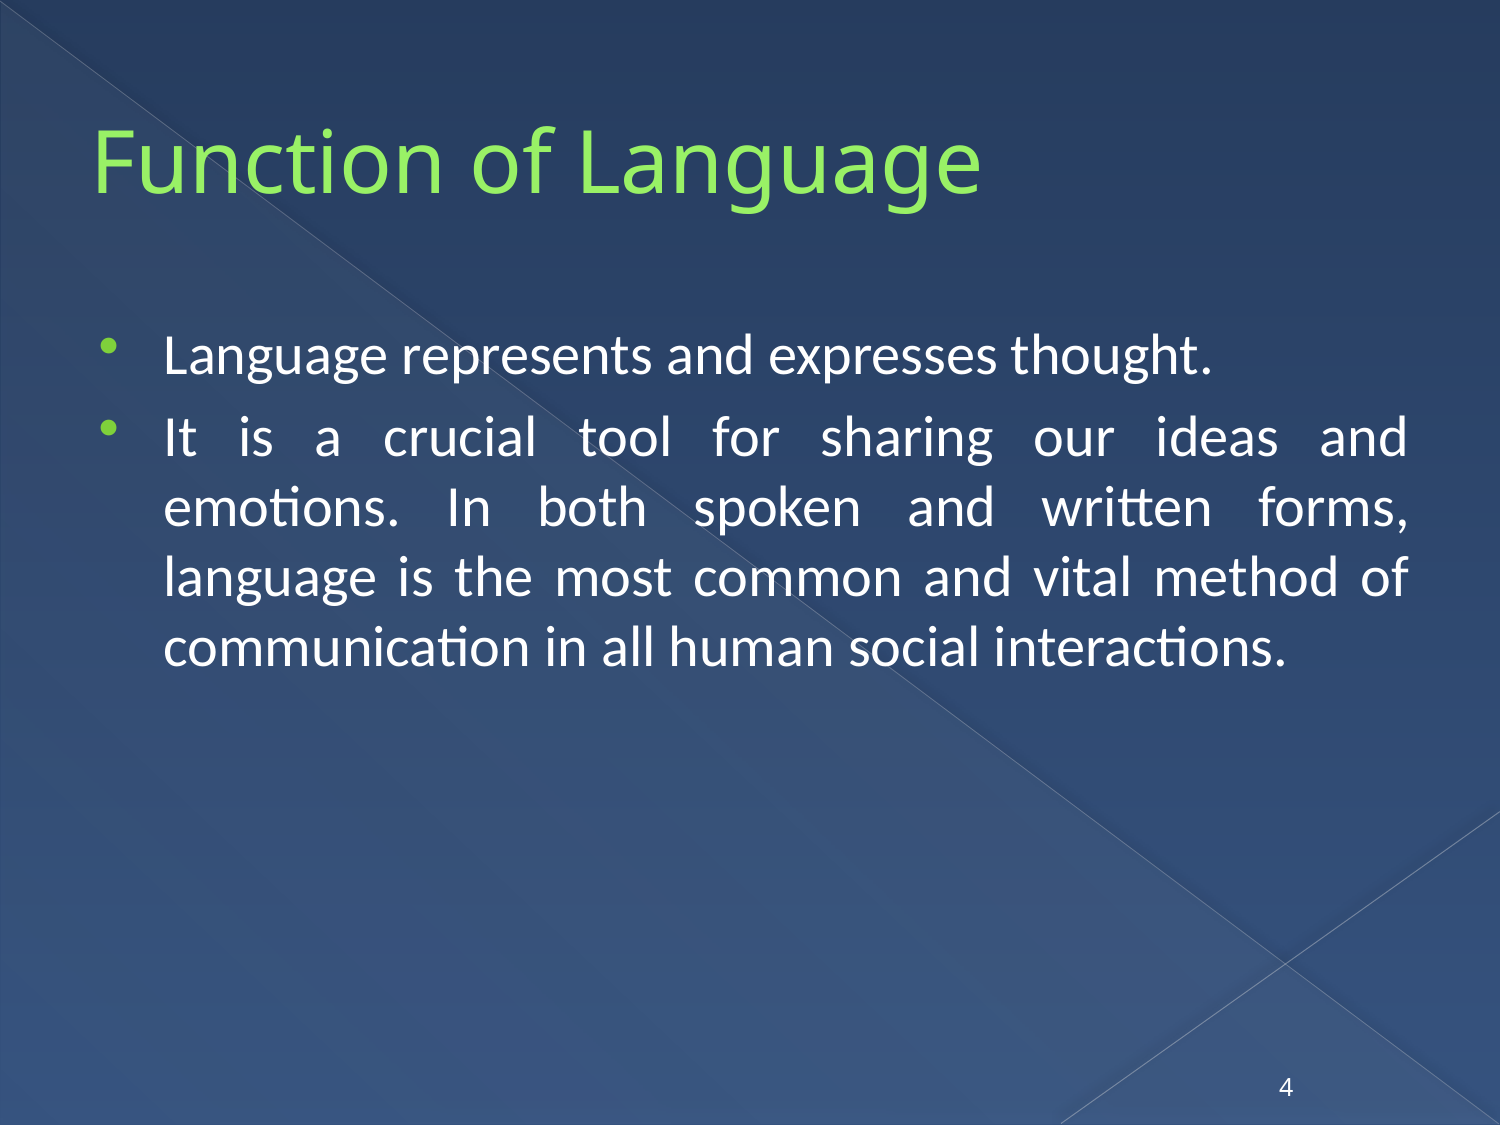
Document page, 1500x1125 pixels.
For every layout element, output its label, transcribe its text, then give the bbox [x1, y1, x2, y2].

list Language represents and expresses thought. It is a crucial tool for sharing our ideas and emotions. In both spoken and written forms, language is the most common and vital method of communication in all human social interactions. [75, 308, 1425, 1059]
slide_number 4 [1245, 1063, 1328, 1113]
title Function of Language [75, 43, 1425, 274]
